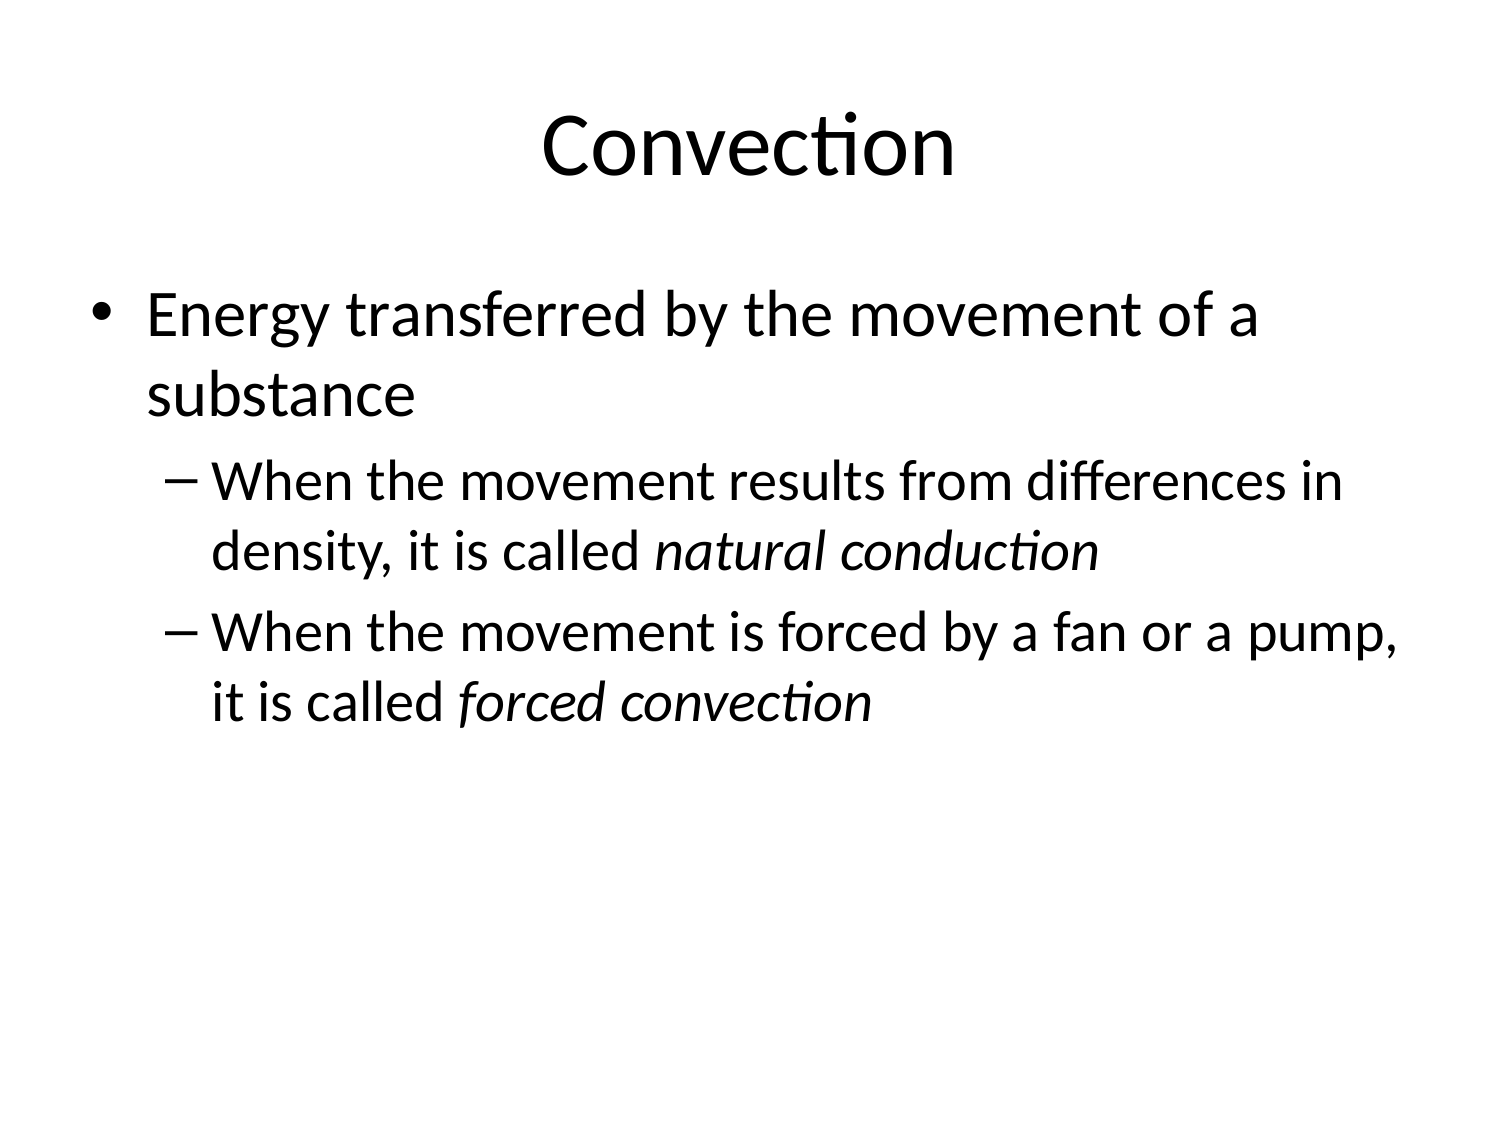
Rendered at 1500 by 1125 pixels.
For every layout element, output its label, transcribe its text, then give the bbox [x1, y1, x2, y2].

list Energy transferred by the movement of a substance When the movement results from differences in density, it is called natural conduction When the movement is forced by a fan or a pump, it is called forced convection [75, 262, 1425, 1005]
title Convection [75, 45, 1425, 233]
